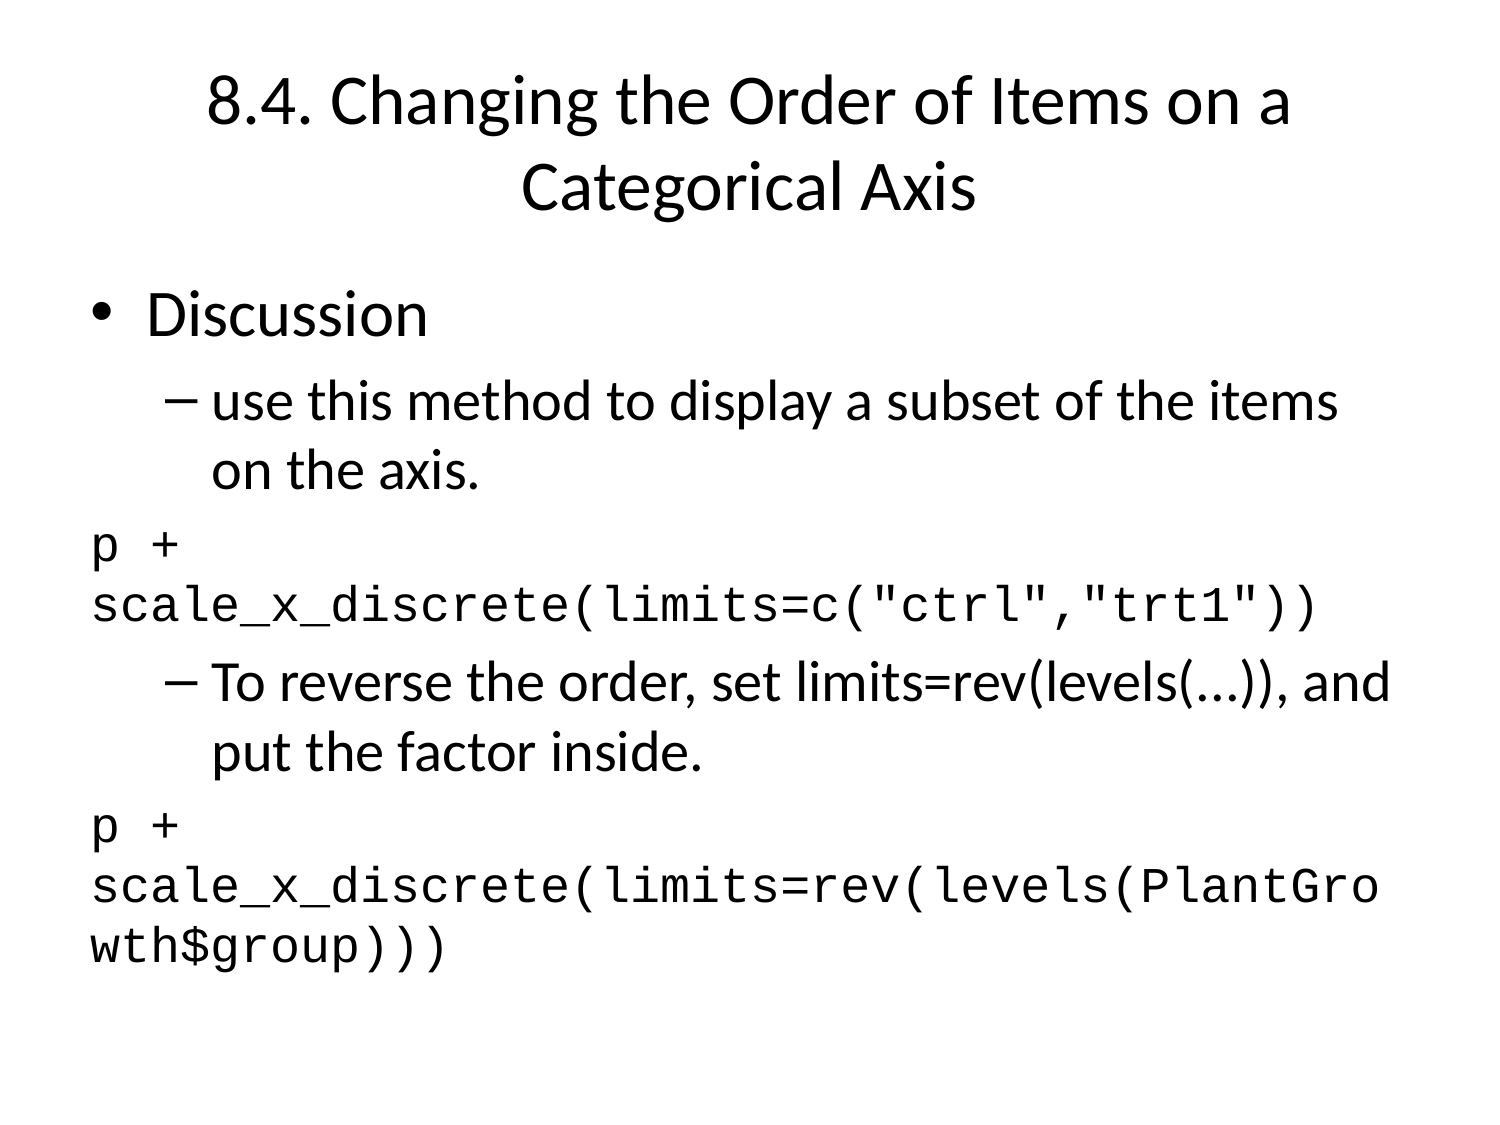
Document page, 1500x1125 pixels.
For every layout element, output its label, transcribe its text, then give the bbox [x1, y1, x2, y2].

list Discussion use this method to display a subset of the items on the axis. p + scale_x_discrete(limits=c("ctrl","trt1")) To reverse the order, set limits=rev(levels(...)), and put the factor inside. p + scale_x_discrete(limits=rev(levels(PlantGrowth$group))) [75, 262, 1425, 1005]
title 8.4. Changing the Order of Items on a Categorical Axis [75, 45, 1425, 233]
